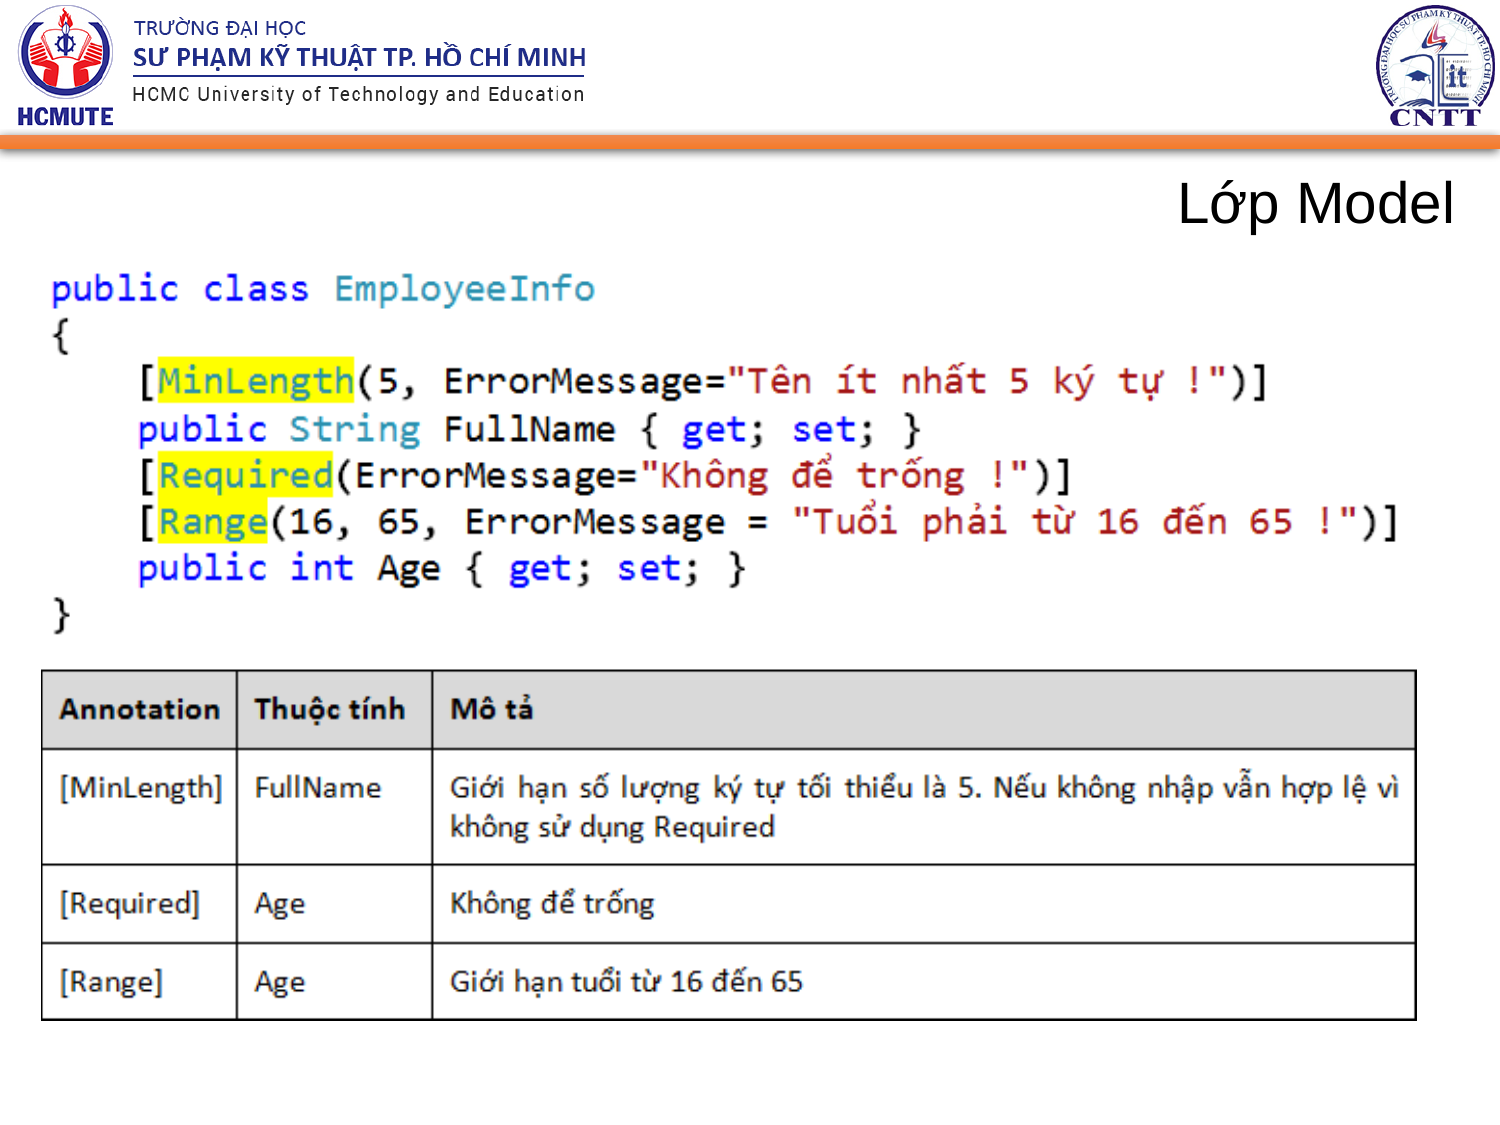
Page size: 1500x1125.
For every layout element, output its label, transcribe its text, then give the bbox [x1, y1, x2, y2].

picture [41, 668, 1417, 1021]
picture [41, 255, 1405, 646]
picture [1376, 5, 1495, 126]
picture [17, 5, 585, 126]
title Lớp Model [41, 154, 1471, 256]
